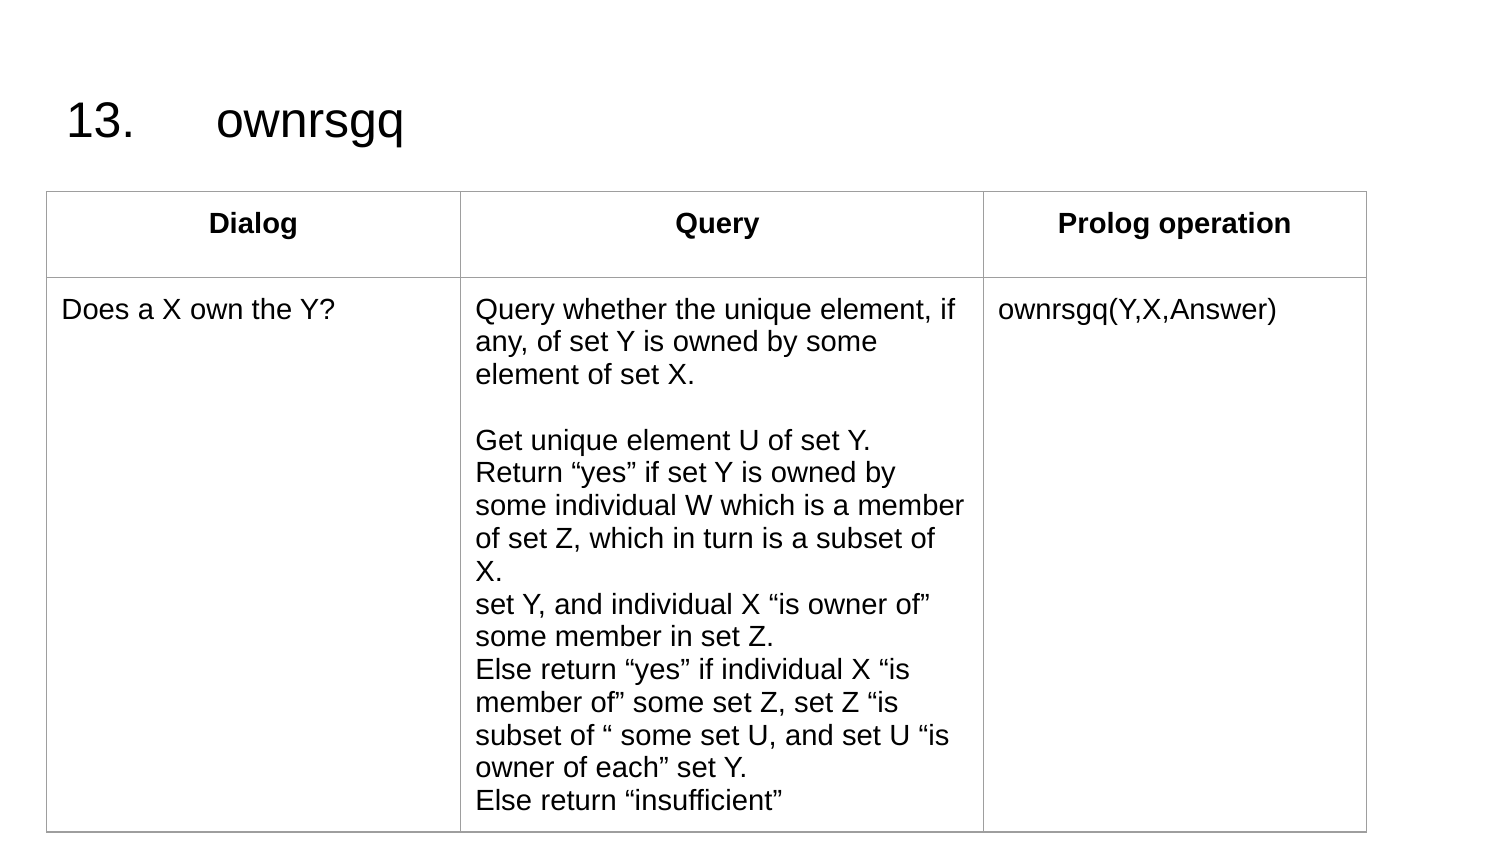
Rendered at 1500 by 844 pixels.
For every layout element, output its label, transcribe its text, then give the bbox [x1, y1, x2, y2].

table_header Prolog operation [984, 192, 1366, 277]
table_header Query [461, 192, 983, 277]
table_cell Does a X own the Y? [47, 278, 460, 831]
table_cell Query whether the unique element, if any, of set Y is owned by some element of set X. Get unique element U of set Y. Return “yes” if set Y is owned by some individual W which is a member of set Z, which in turn is a subset of X. set Y, and individual X “is owner of” some member in set Z. Else return “yes” if individual X “is member of” some set Z, set Z “is subset of “ some set U, and set U “is owner of each” set Y. Else return “insufficient” [461, 278, 983, 831]
table_header Dialog [47, 192, 460, 277]
title 13. ownrsgq [51, 72, 1449, 167]
table_cell ownrsgq(Y,X,Answer) [984, 278, 1366, 831]
